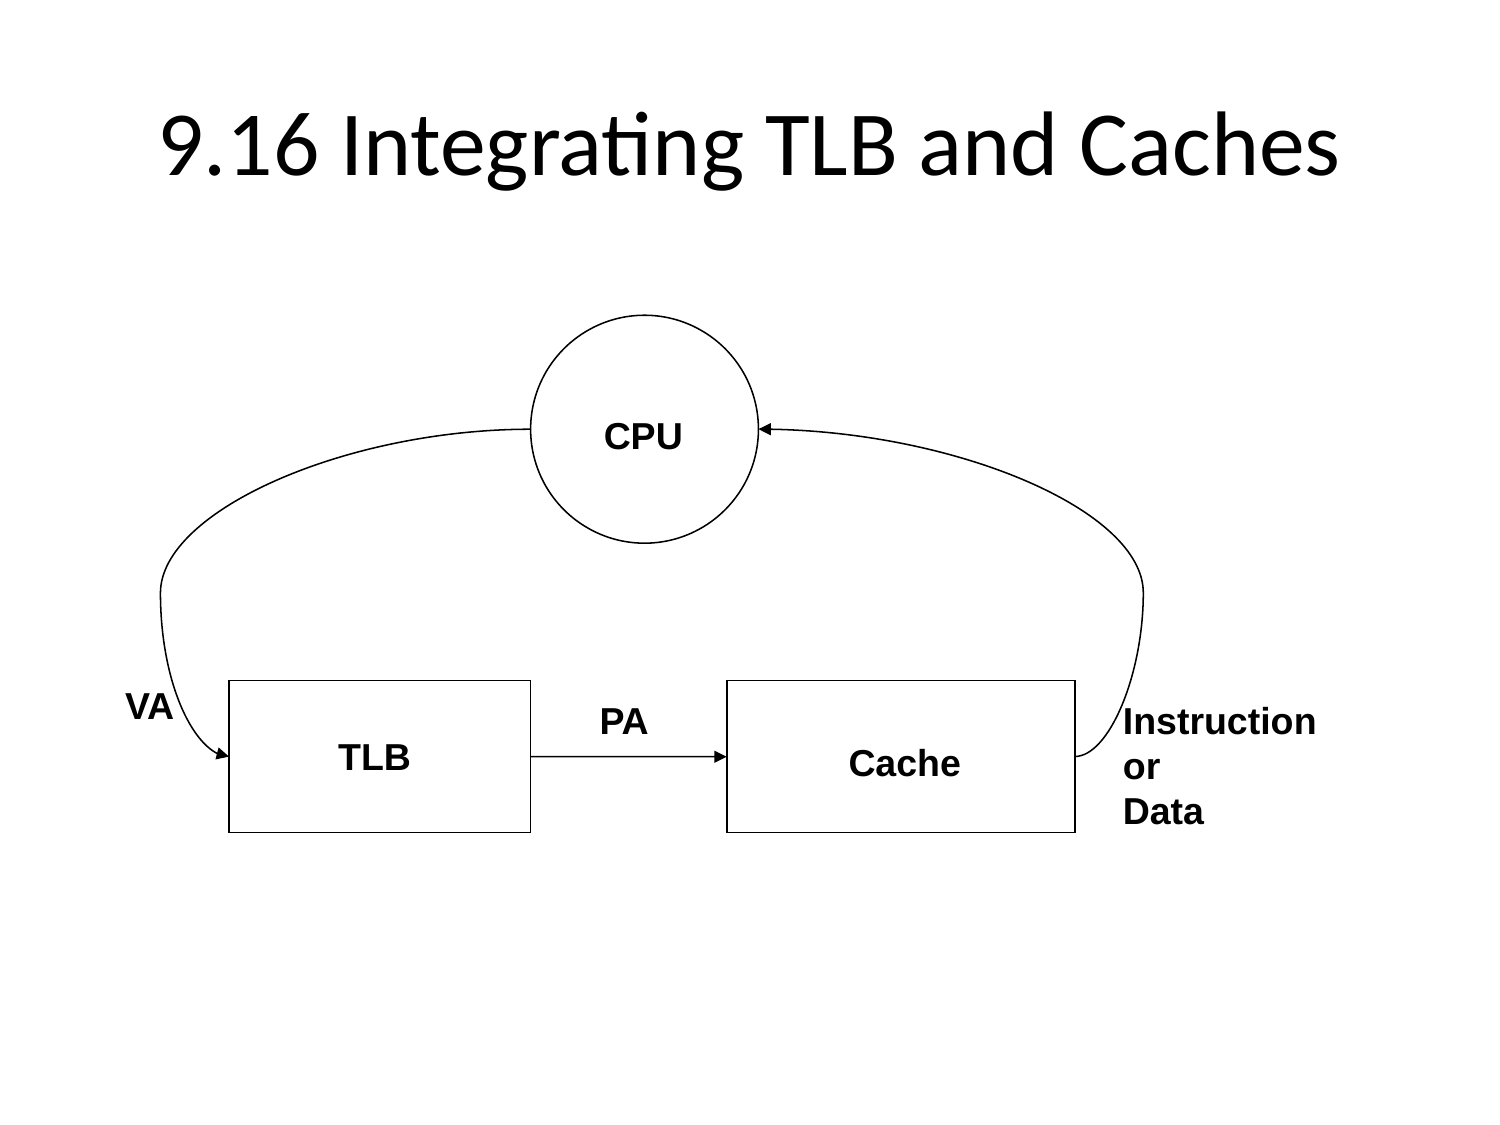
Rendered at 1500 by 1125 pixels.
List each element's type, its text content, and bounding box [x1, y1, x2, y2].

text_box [116, 314, 1352, 833]
title 9.16 Integrating TLB and Caches [75, 45, 1425, 233]
